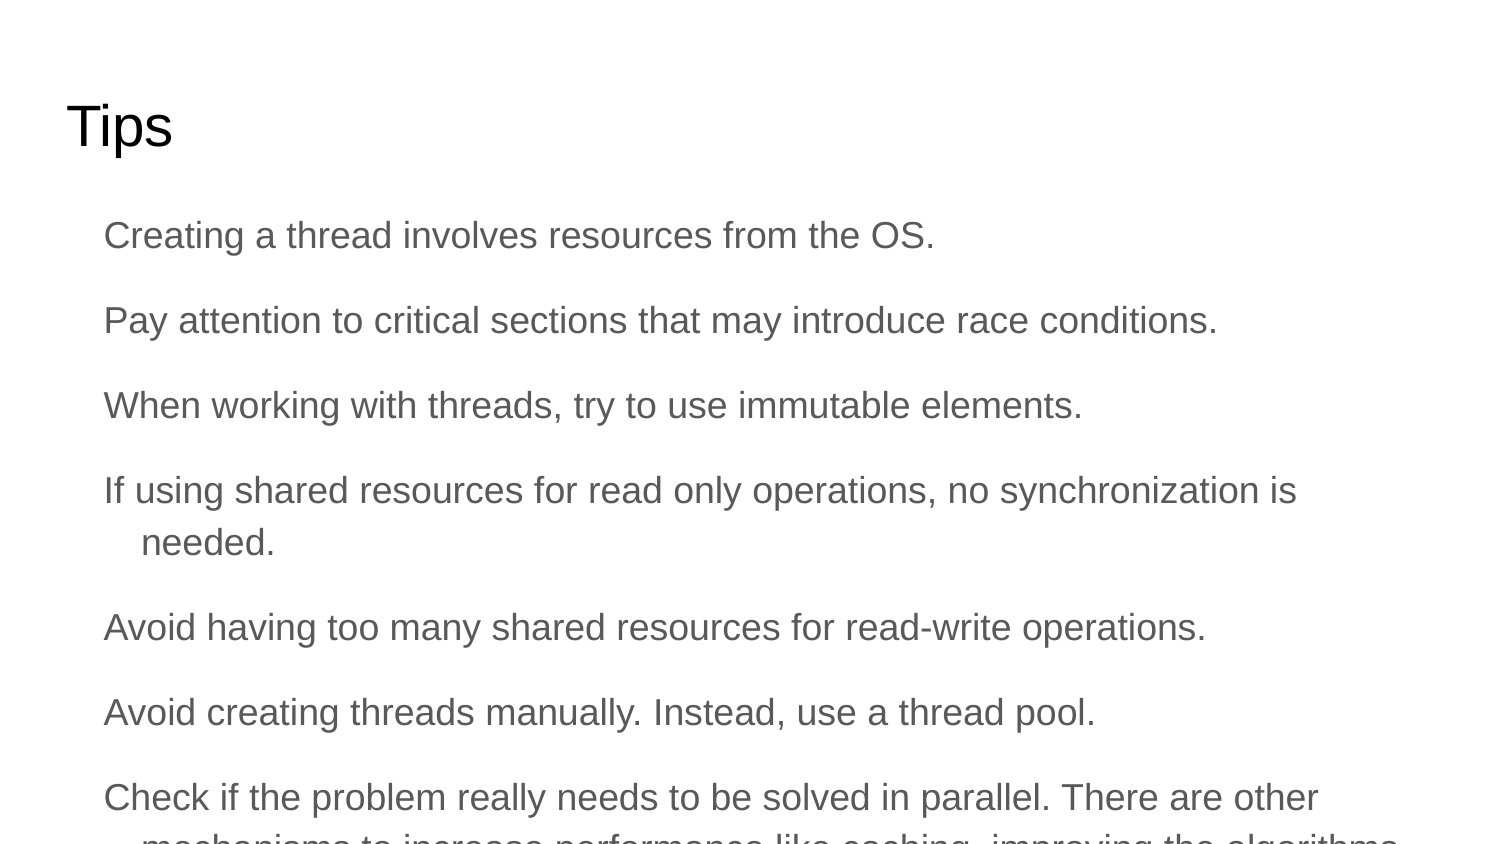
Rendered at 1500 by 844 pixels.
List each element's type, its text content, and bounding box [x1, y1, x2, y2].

list Creating a thread involves resources from the OS. Pay attention to critical sections that may introduce race conditions. When working with threads, try to use immutable elements. If using shared resources for read only operations, no synchronization is needed. Avoid having too many shared resources for read-write operations. Avoid creating threads manually. Instead, use a thread pool. Check if the problem really needs to be solved in parallel. There are other mechanisms to increase performance like caching, improving the algorithms, scheduling and prioritization, and on. [51, 189, 1449, 750]
title Tips [51, 72, 1449, 167]
